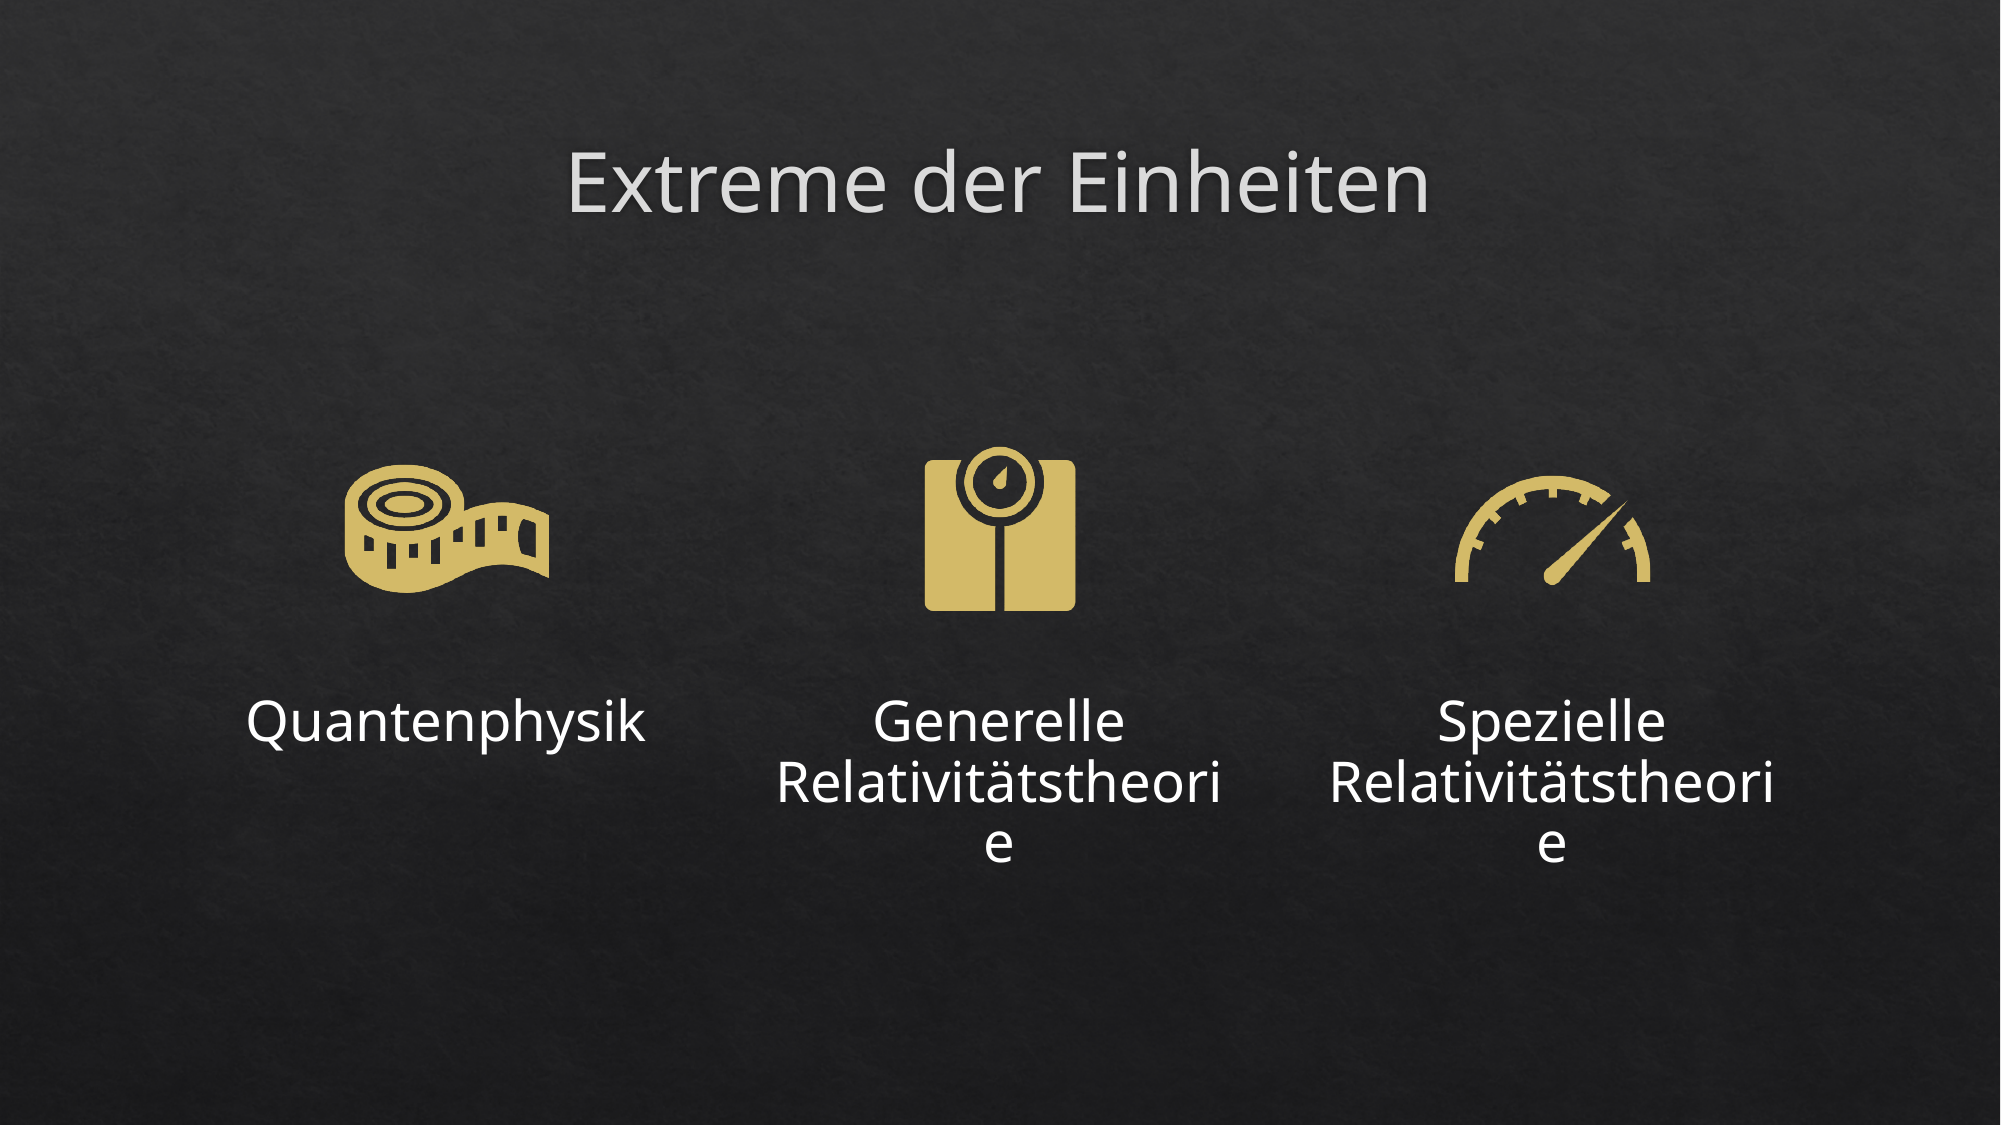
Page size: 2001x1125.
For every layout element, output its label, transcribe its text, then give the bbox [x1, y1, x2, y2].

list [149, 283, 1849, 951]
title Extreme der Einheiten [149, 99, 1849, 260]
